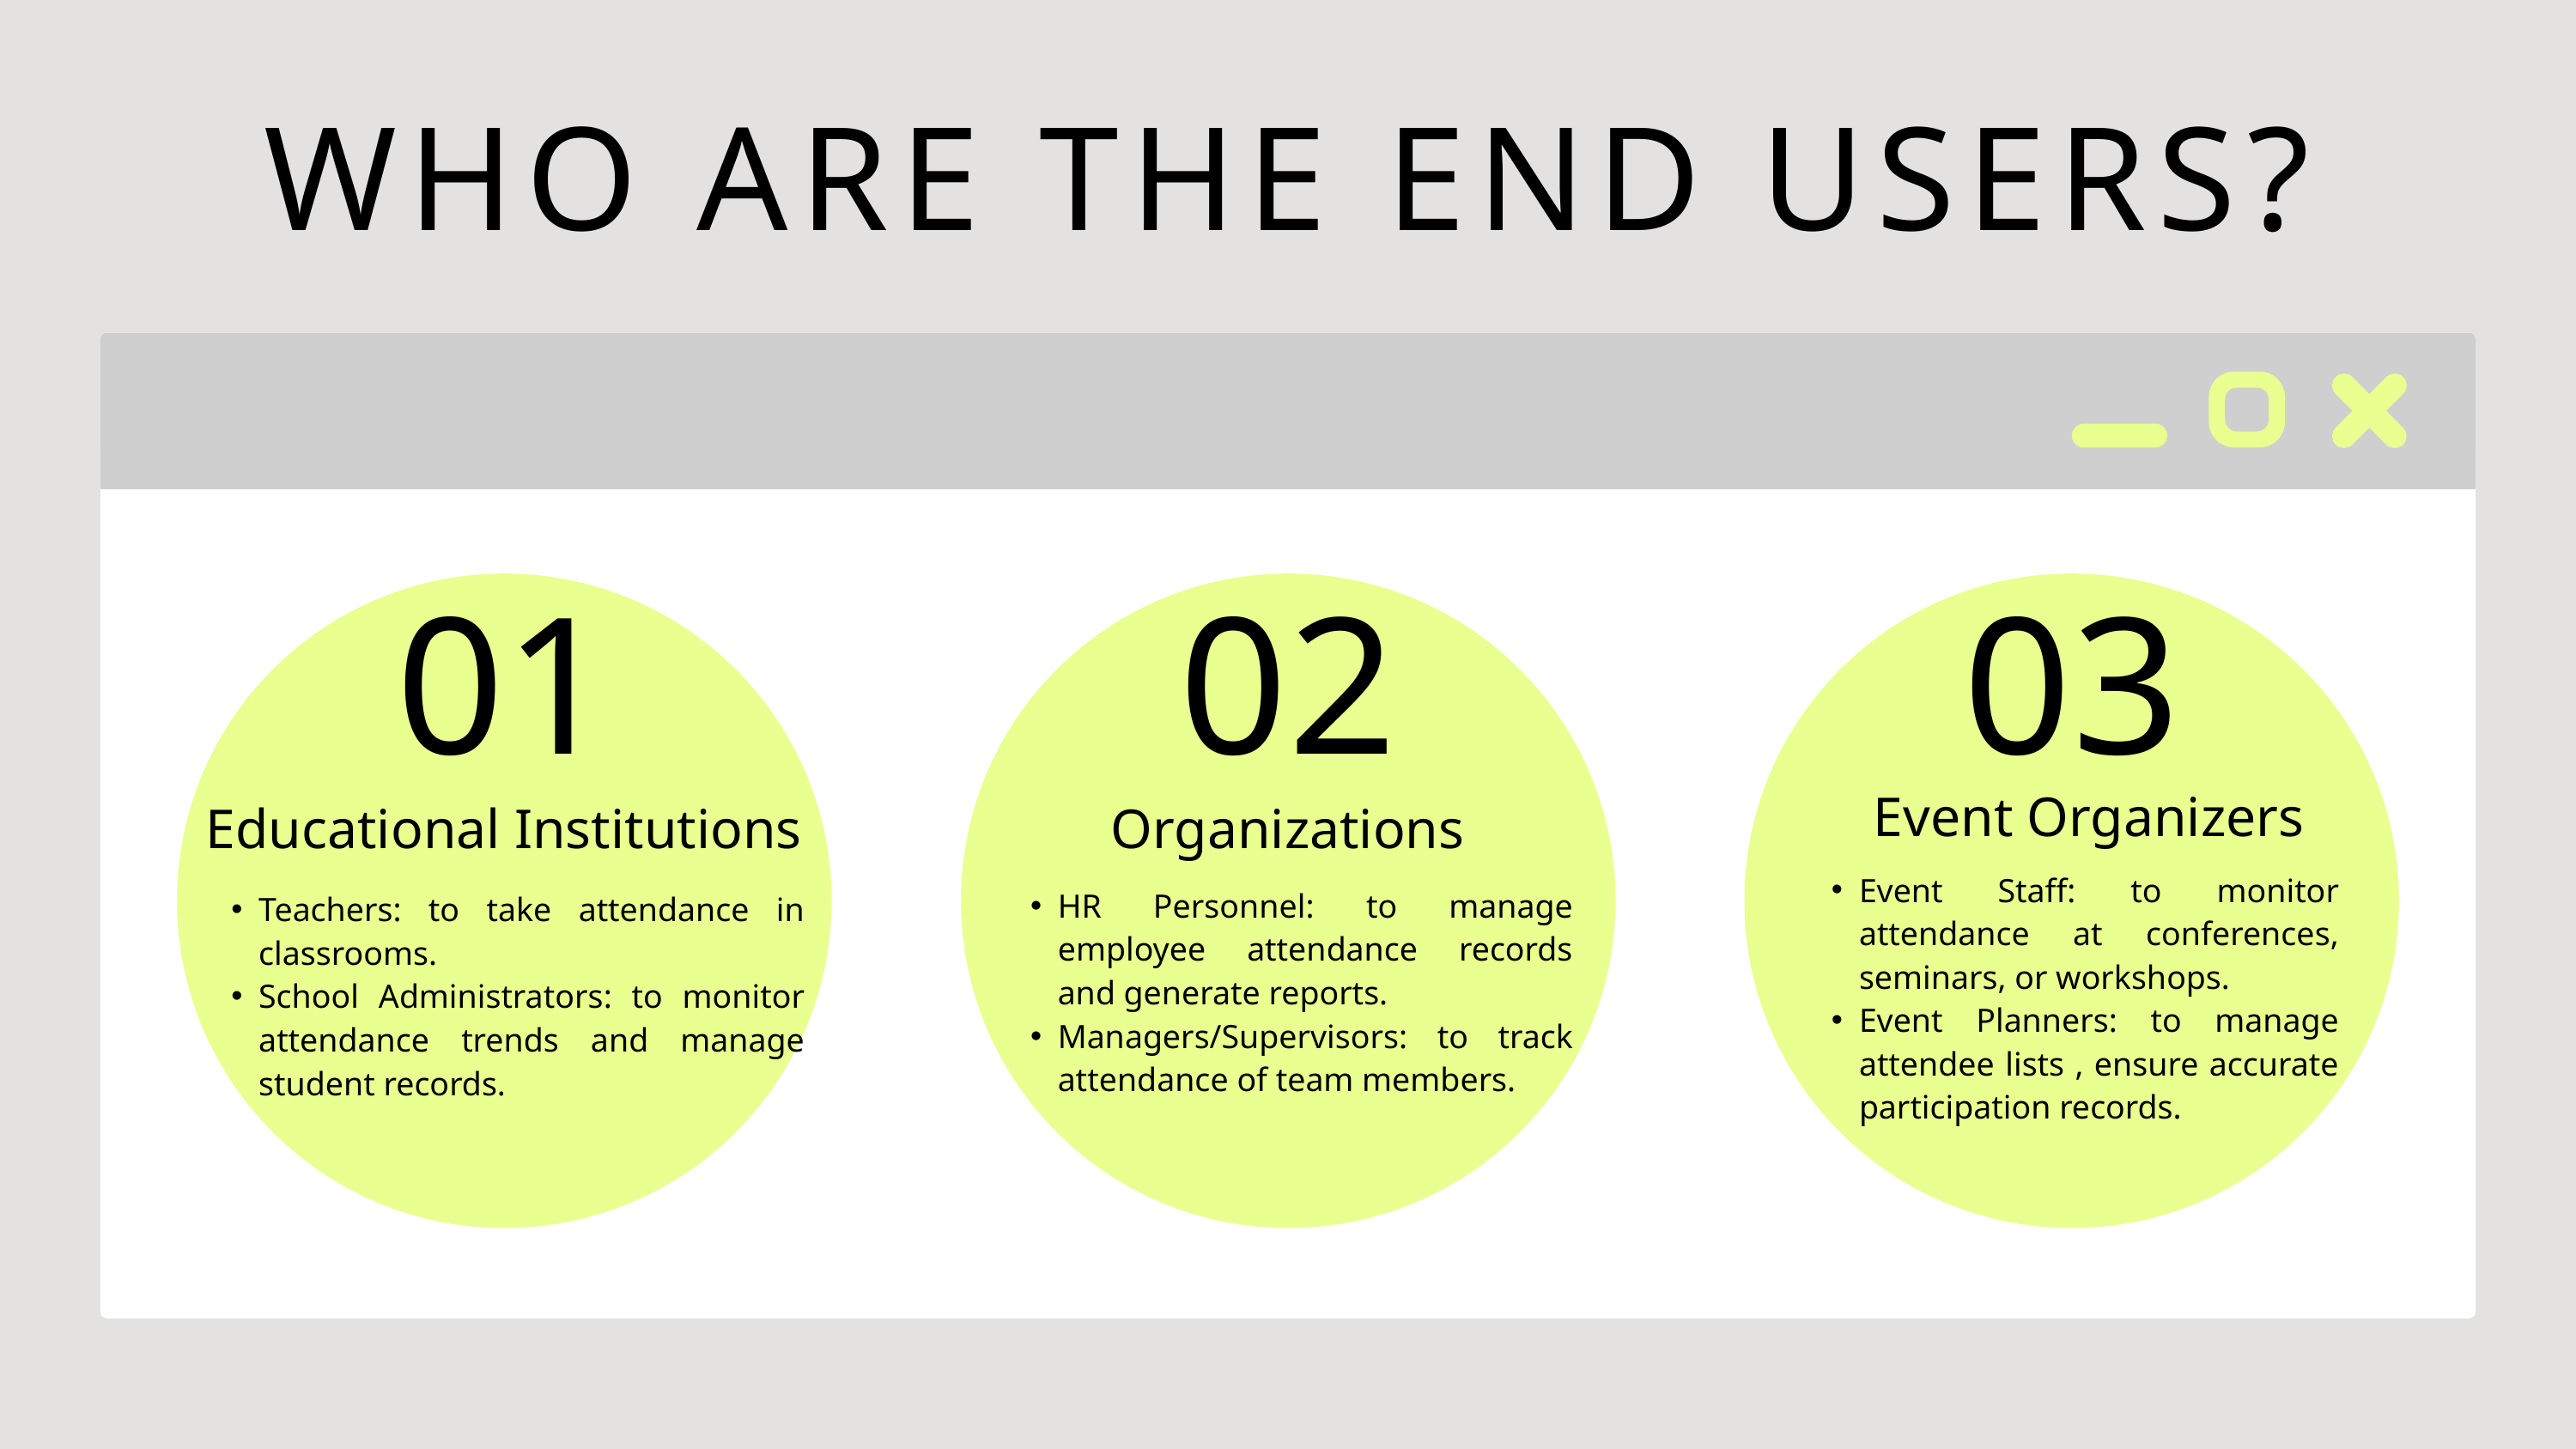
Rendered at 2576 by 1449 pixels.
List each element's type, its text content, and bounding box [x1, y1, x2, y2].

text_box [2071, 368, 2412, 453]
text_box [100, 497, 2476, 1319]
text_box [960, 573, 1616, 1228]
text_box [176, 573, 832, 1228]
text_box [1744, 573, 2400, 1228]
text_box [100, 332, 2476, 489]
text_box WHO ARE THE END USERS? [68, 104, 2557, 259]
